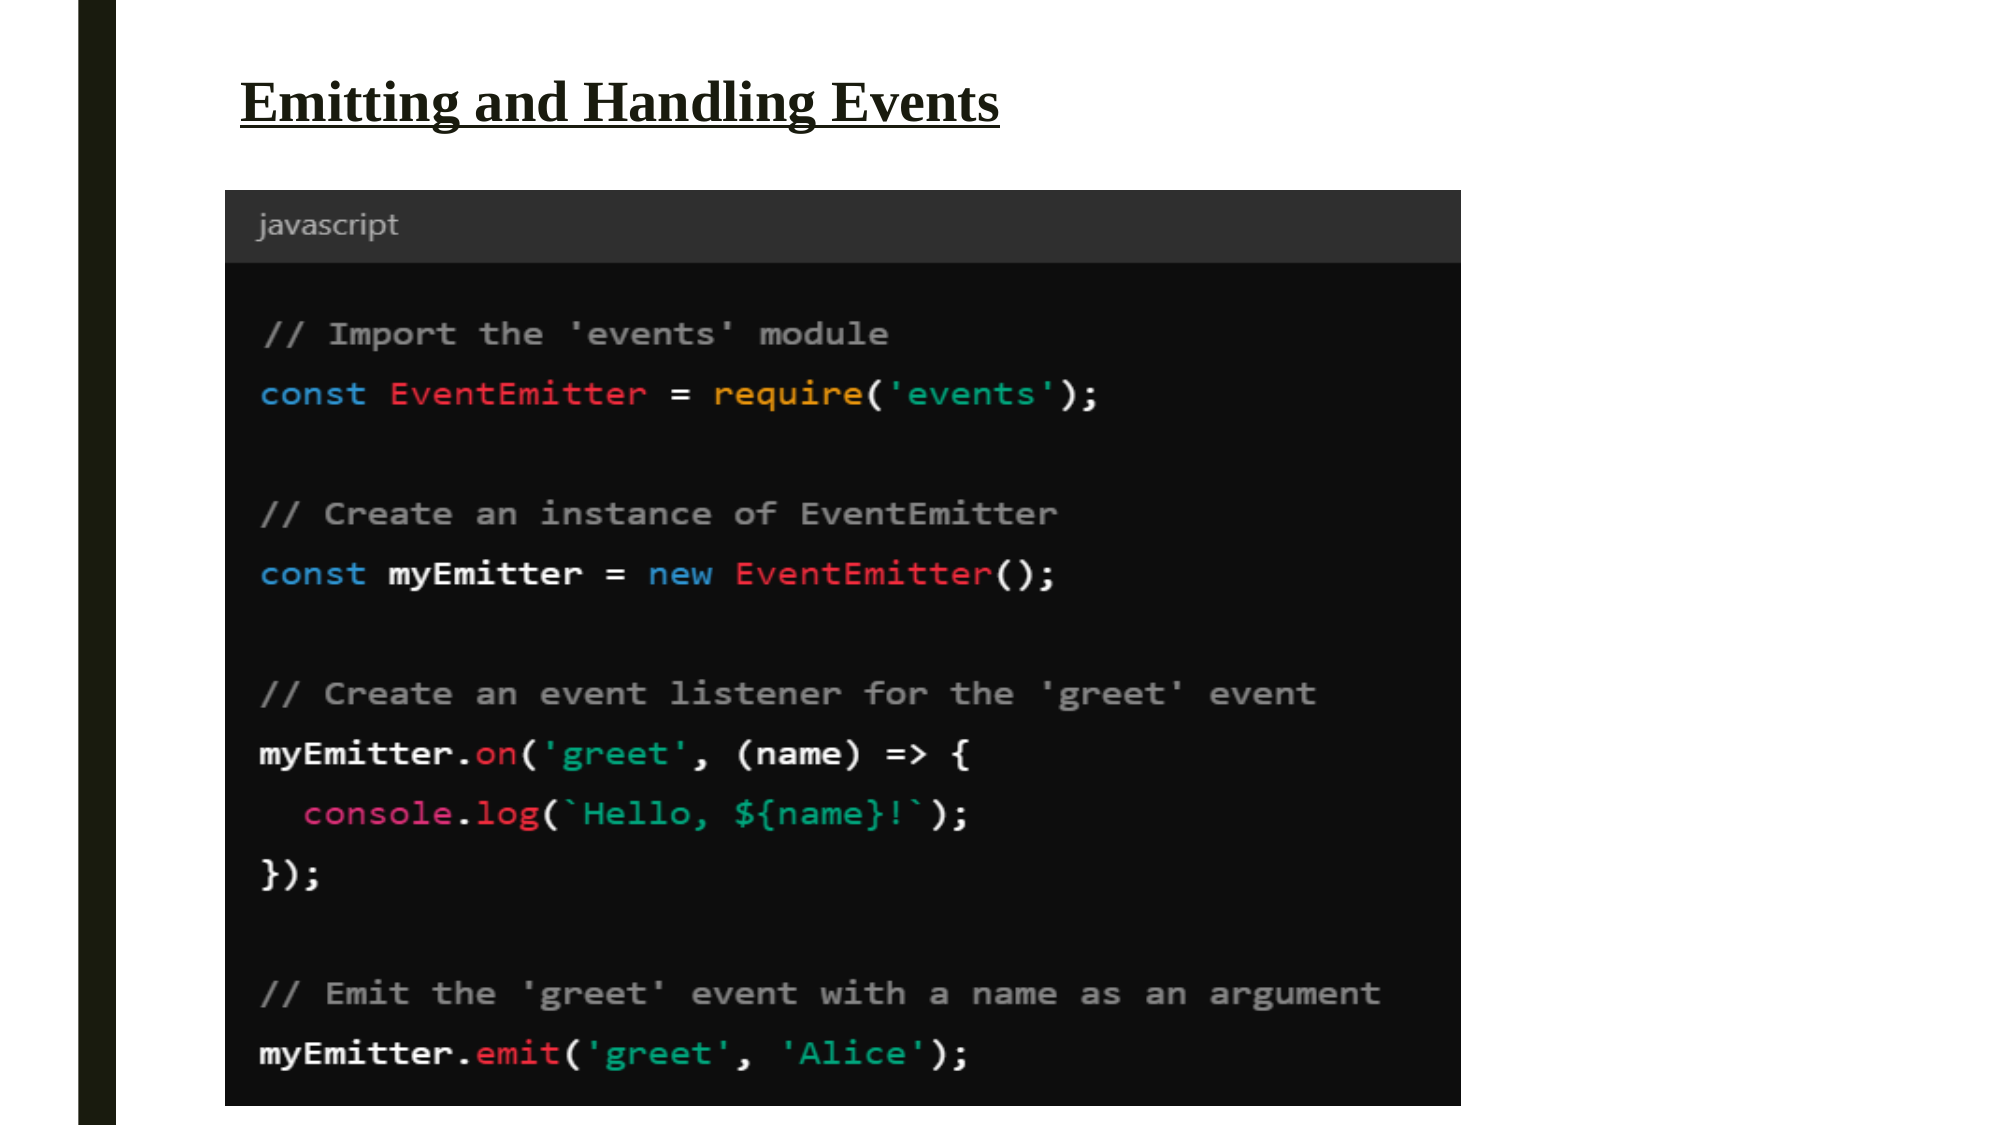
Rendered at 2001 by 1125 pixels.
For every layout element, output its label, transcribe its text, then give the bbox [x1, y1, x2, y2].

title Emitting and Handling Events [225, 64, 1870, 192]
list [224, 190, 1461, 1106]
